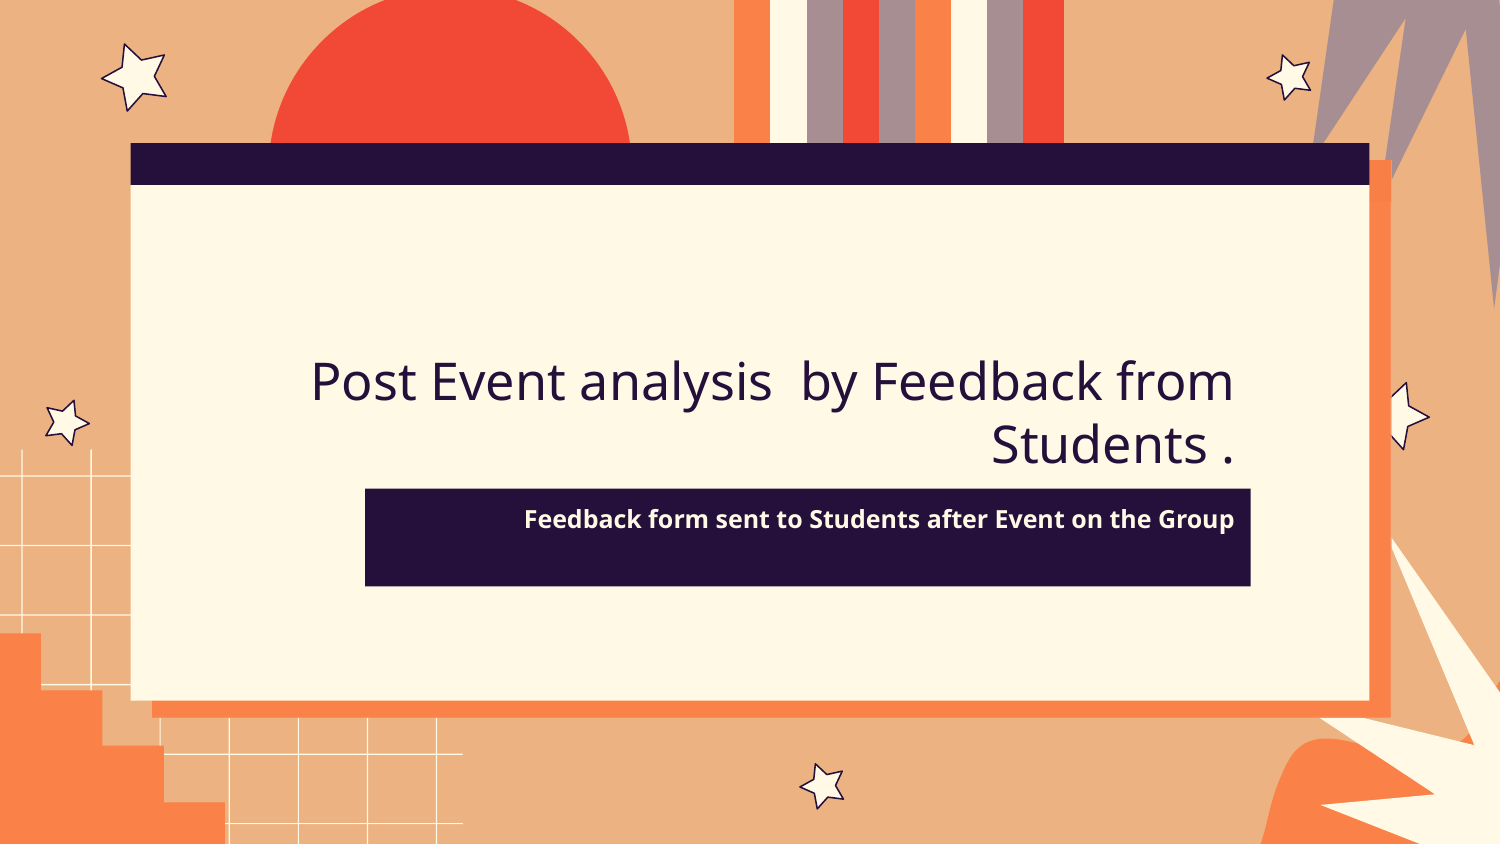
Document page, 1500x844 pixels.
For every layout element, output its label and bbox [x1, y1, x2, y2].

text_box [130, 142, 1370, 701]
